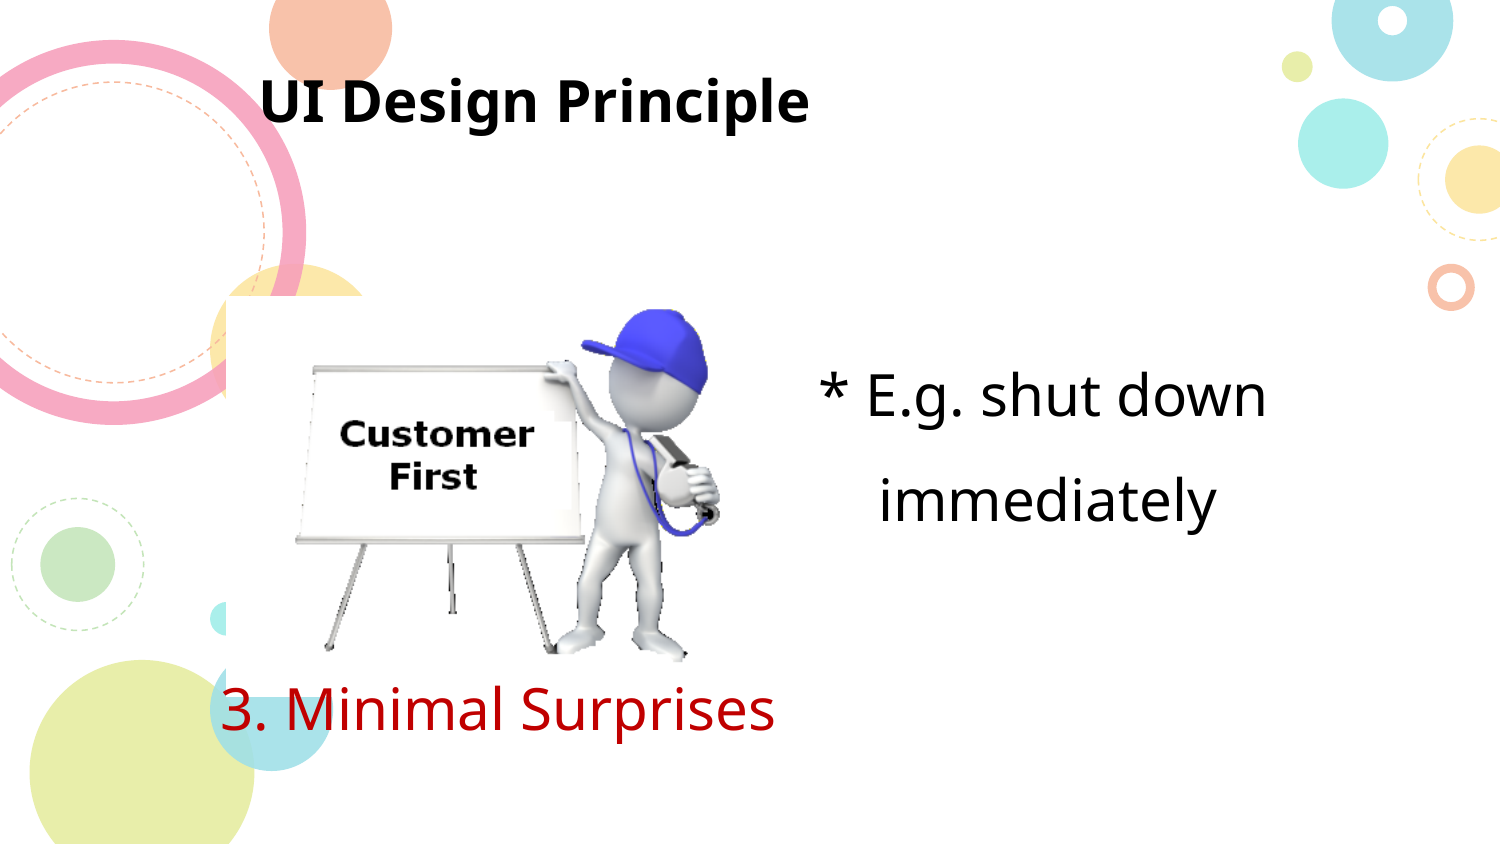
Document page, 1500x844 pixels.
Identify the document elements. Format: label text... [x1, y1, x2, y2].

text_box 3. Minimal Surprises [205, 664, 796, 750]
title UI Design Principle [243, 44, 1347, 150]
text_box * E.g. shut down immediately [803, 315, 1404, 541]
picture [226, 296, 760, 697]
